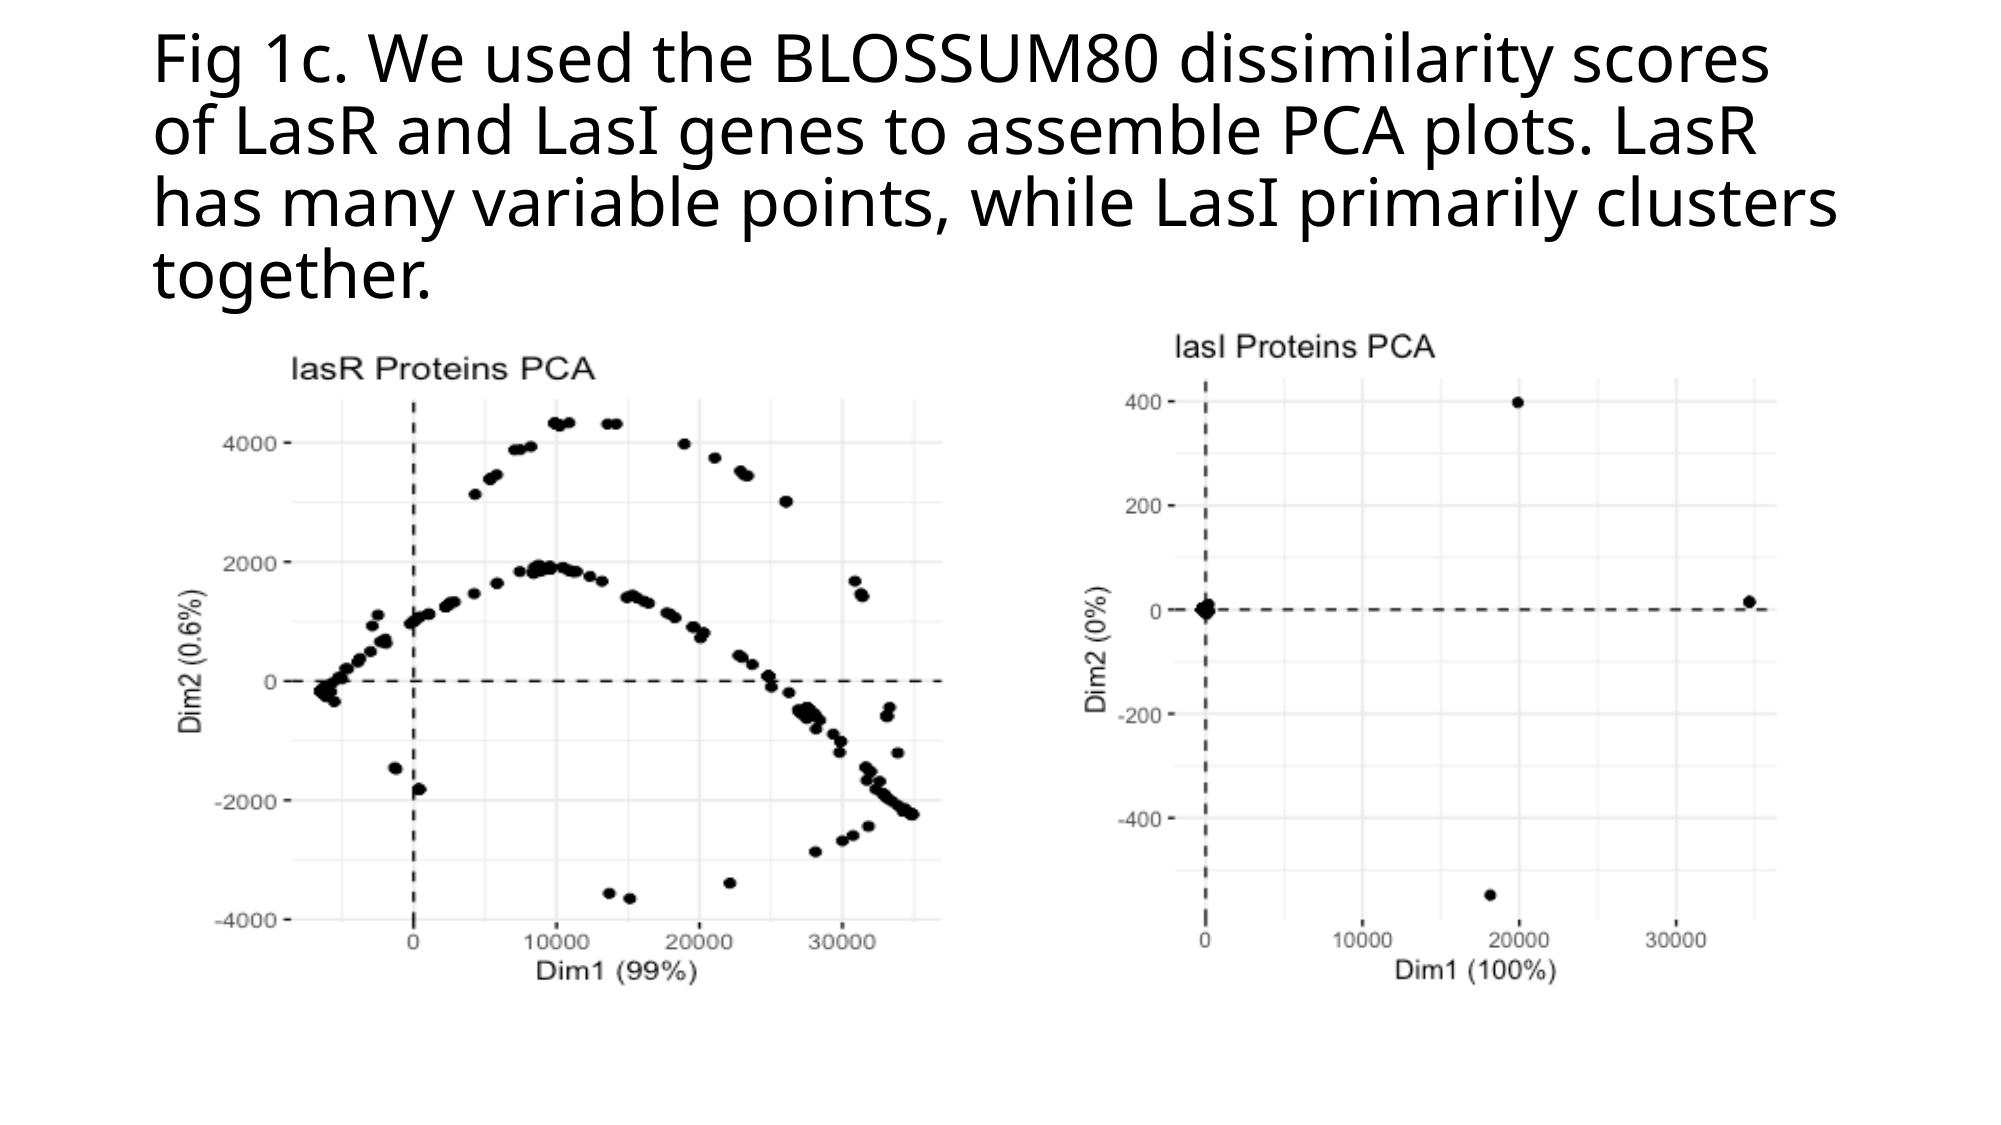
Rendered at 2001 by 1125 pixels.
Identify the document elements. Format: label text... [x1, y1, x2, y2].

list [164, 344, 958, 998]
title Fig 1c. We used the BLOSSUM80 dissimilarity scores of LasR and LasI genes to assemble PCA plots. LasR has many variable points, while LasI primarily clusters together. [137, 59, 1863, 278]
picture [1072, 320, 1791, 998]
